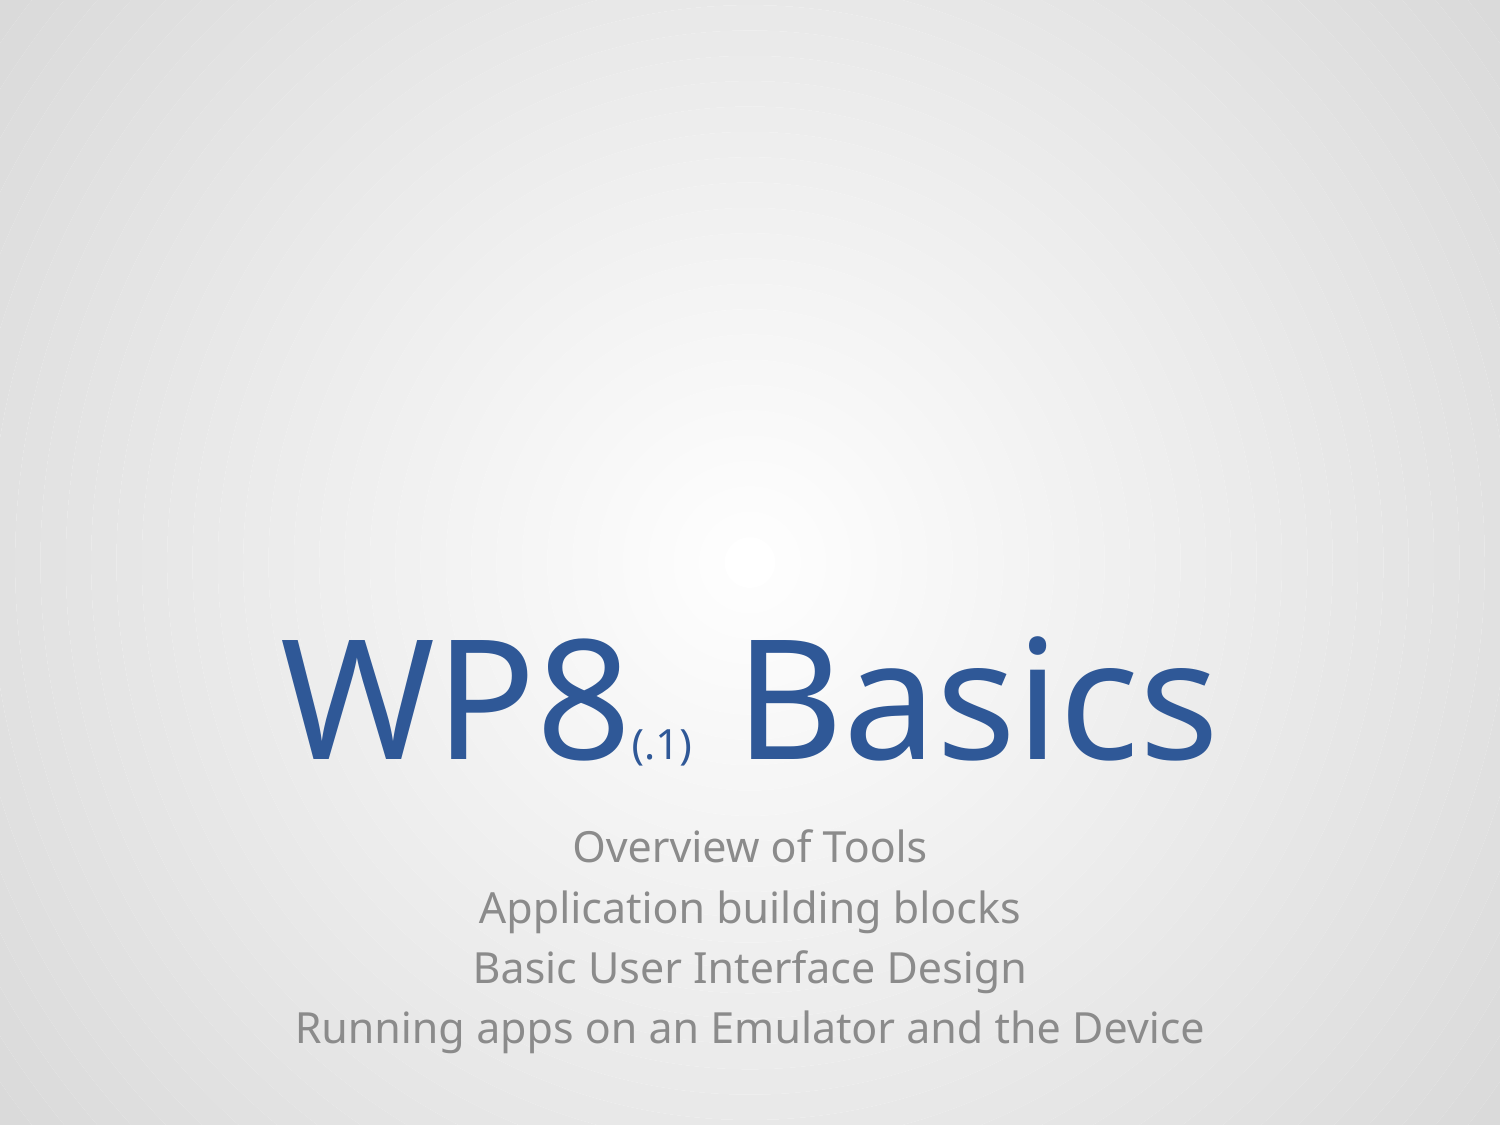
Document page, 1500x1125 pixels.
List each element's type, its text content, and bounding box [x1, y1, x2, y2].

subtitle Overview of Tools Application building blocks Basic User Interface Design Running apps on an Emulator and the Device [225, 812, 1275, 1063]
title WP8(.1) Basics [112, 99, 1388, 800]
